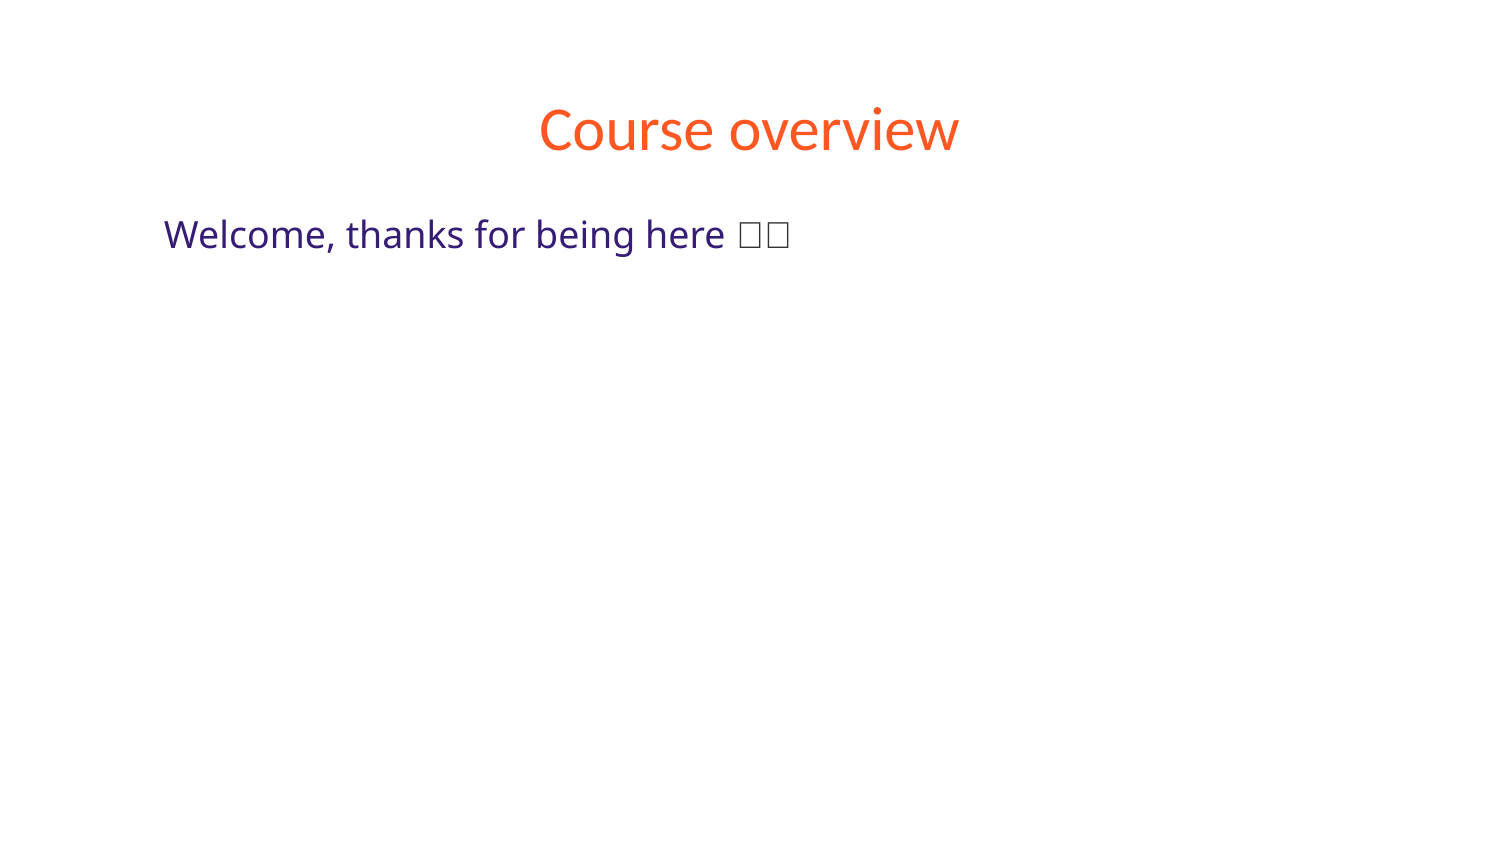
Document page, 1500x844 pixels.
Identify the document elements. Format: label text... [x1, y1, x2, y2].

title Course overview [51, 72, 1449, 167]
list Welcome, thanks for being here 🙏🤗 [148, 189, 1350, 750]
